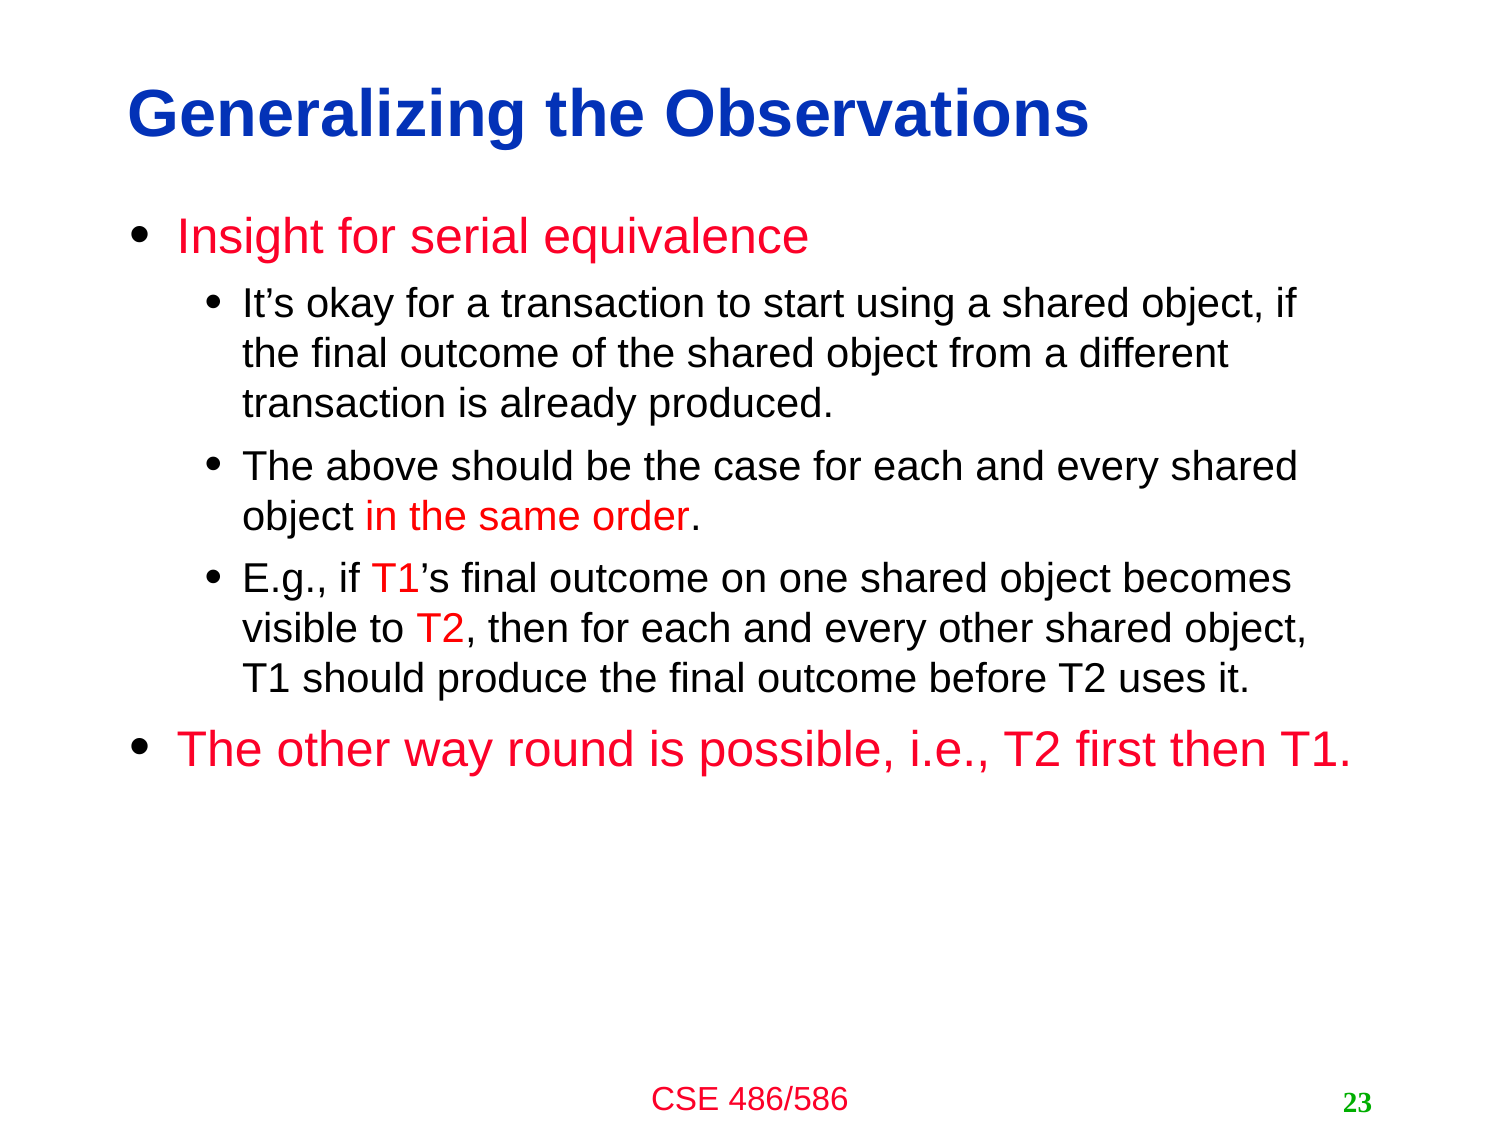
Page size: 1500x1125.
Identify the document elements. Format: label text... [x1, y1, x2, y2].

list Insight for serial equivalence It’s okay for a transaction to start using a shared object, if the final outcome of the shared object from a different transaction is already produced. The above should be the case for each and every shared object in the same order. E.g., if T1’s final outcome on one shared object becomes visible to T2, then for each and every other shared object, T1 should produce the final outcome before T2 uses it. The other way round is possible, i.e., T2 first then T1. [114, 195, 1376, 1005]
title Generalizing the Observations [112, 53, 1310, 176]
slide_number 23 [1074, 1076, 1388, 1125]
